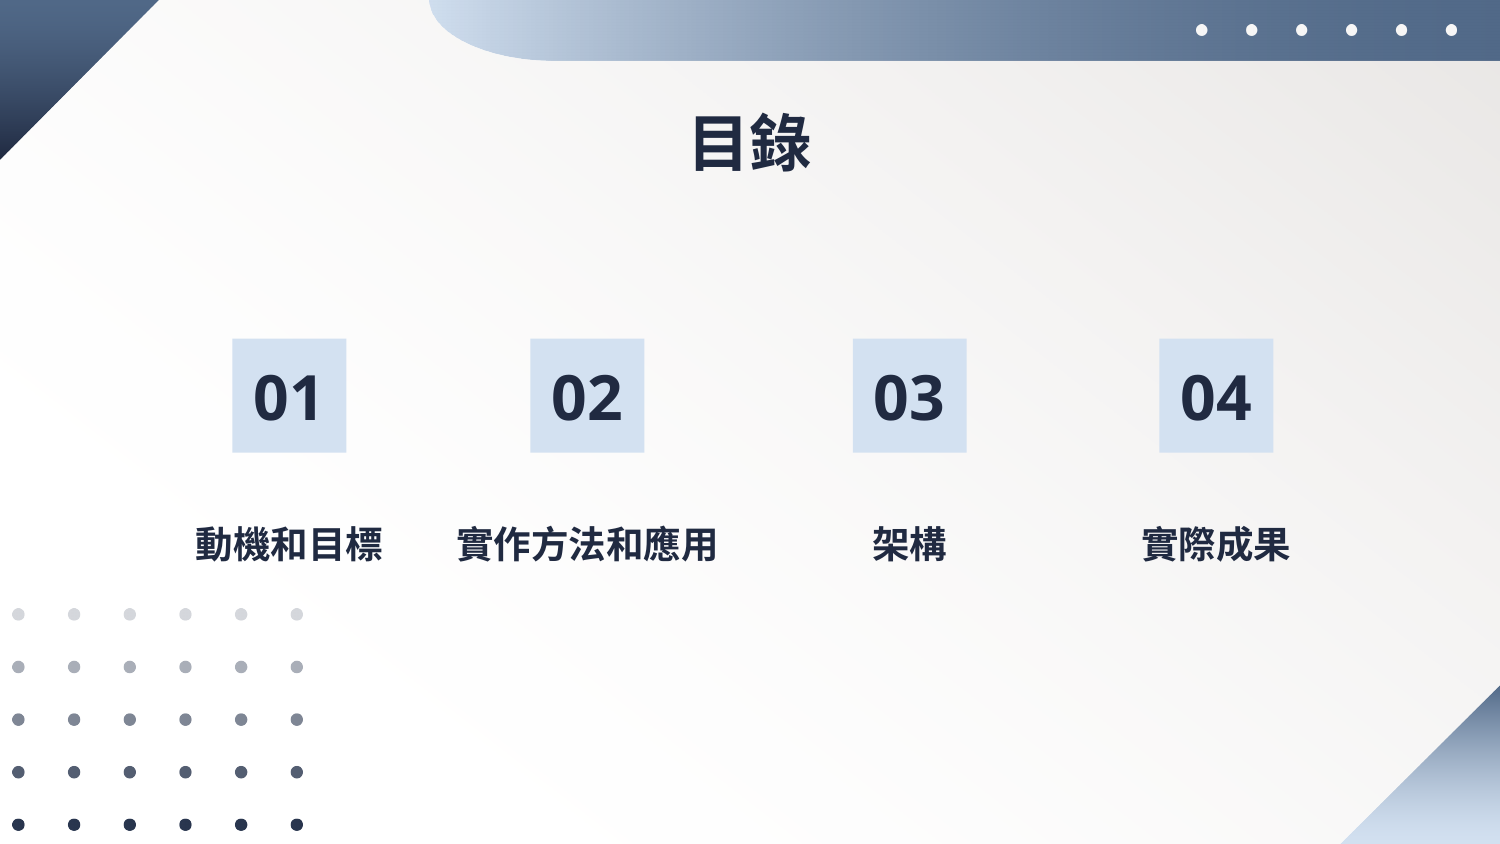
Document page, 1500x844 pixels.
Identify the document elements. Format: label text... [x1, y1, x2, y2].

picture [0, 0, 1500, 844]
subtitle 架構 [722, 486, 1028, 601]
subtitle 實際成果 [1028, 486, 1405, 601]
subtitle 動機和目標 [101, 486, 399, 601]
title 03 [852, 338, 967, 453]
title 01 [232, 338, 347, 453]
title 04 [1159, 338, 1274, 453]
title 02 [530, 338, 645, 453]
title 目錄 [118, 88, 1382, 183]
subtitle 實作方法和應用 [399, 486, 722, 601]
